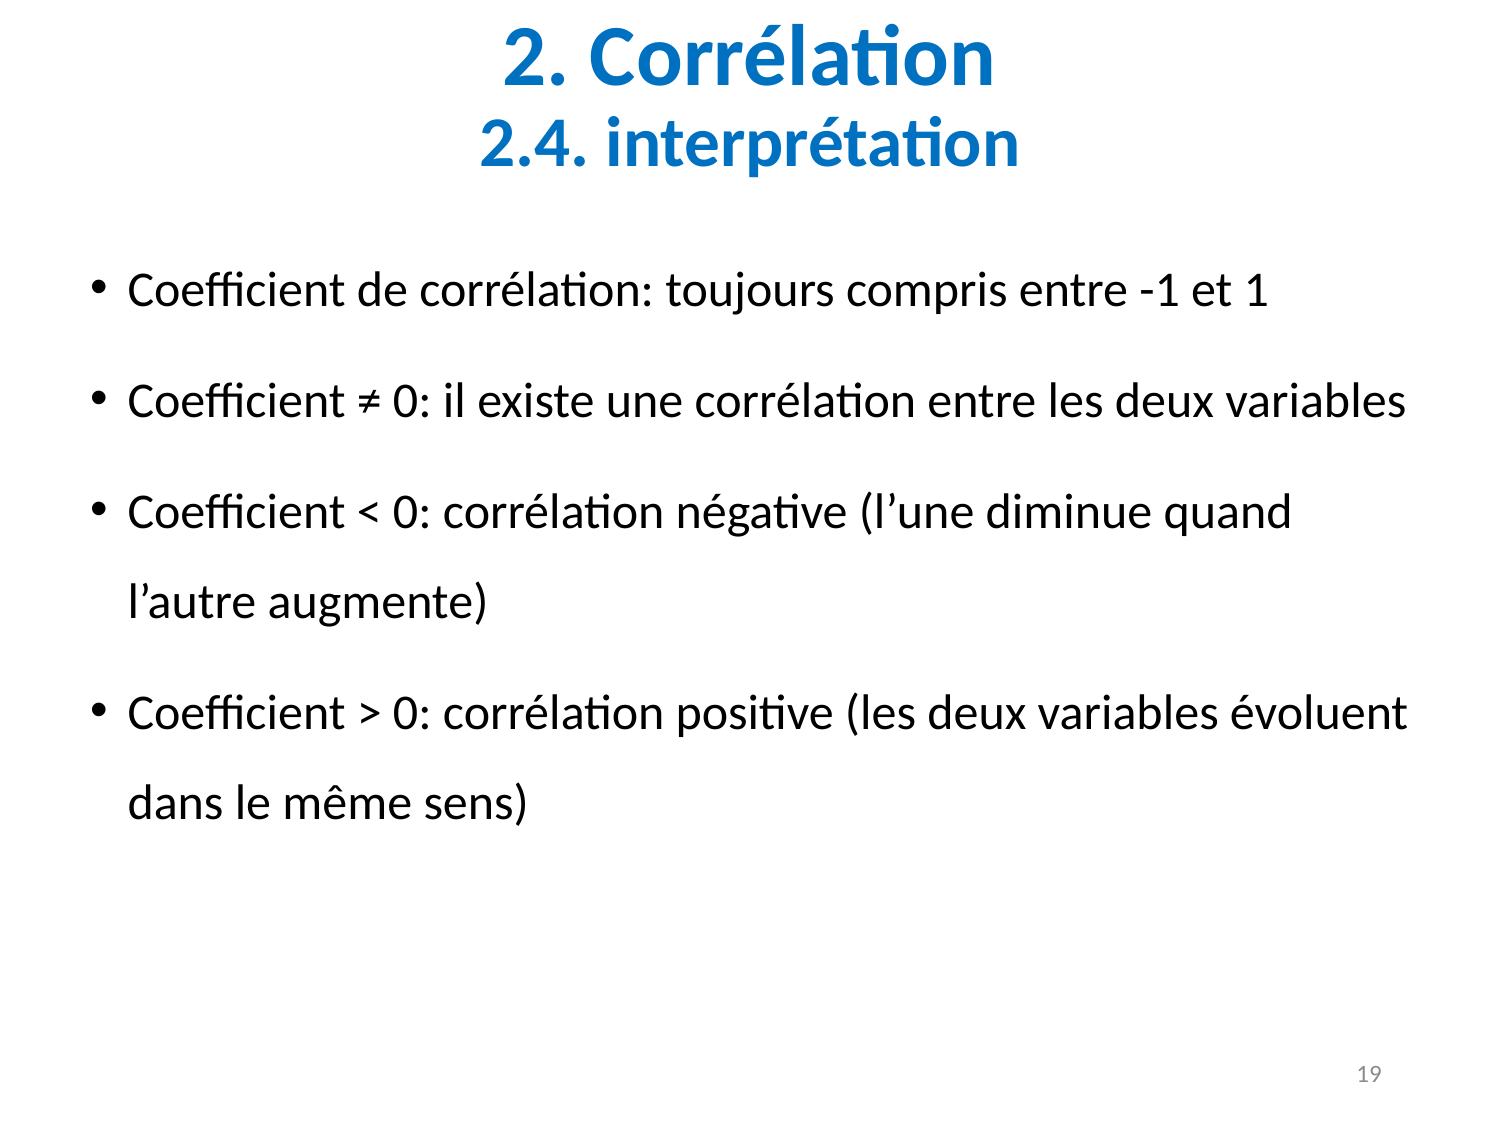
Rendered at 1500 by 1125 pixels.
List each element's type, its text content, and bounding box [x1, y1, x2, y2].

title 2. Corrélation 2.4. interprétation [75, 2, 1425, 190]
list Coefficient de corrélation: toujours compris entre -1 et 1 Coefficient ≠ 0: il existe une corrélation entre les deux variables Coefficient < 0: corrélation négative (l’une diminue quand l’autre augmente) Coefficient > 0: corrélation positive (les deux variables évoluent dans le même sens) [75, 219, 1425, 949]
slide_number 19 [1059, 1042, 1397, 1103]
